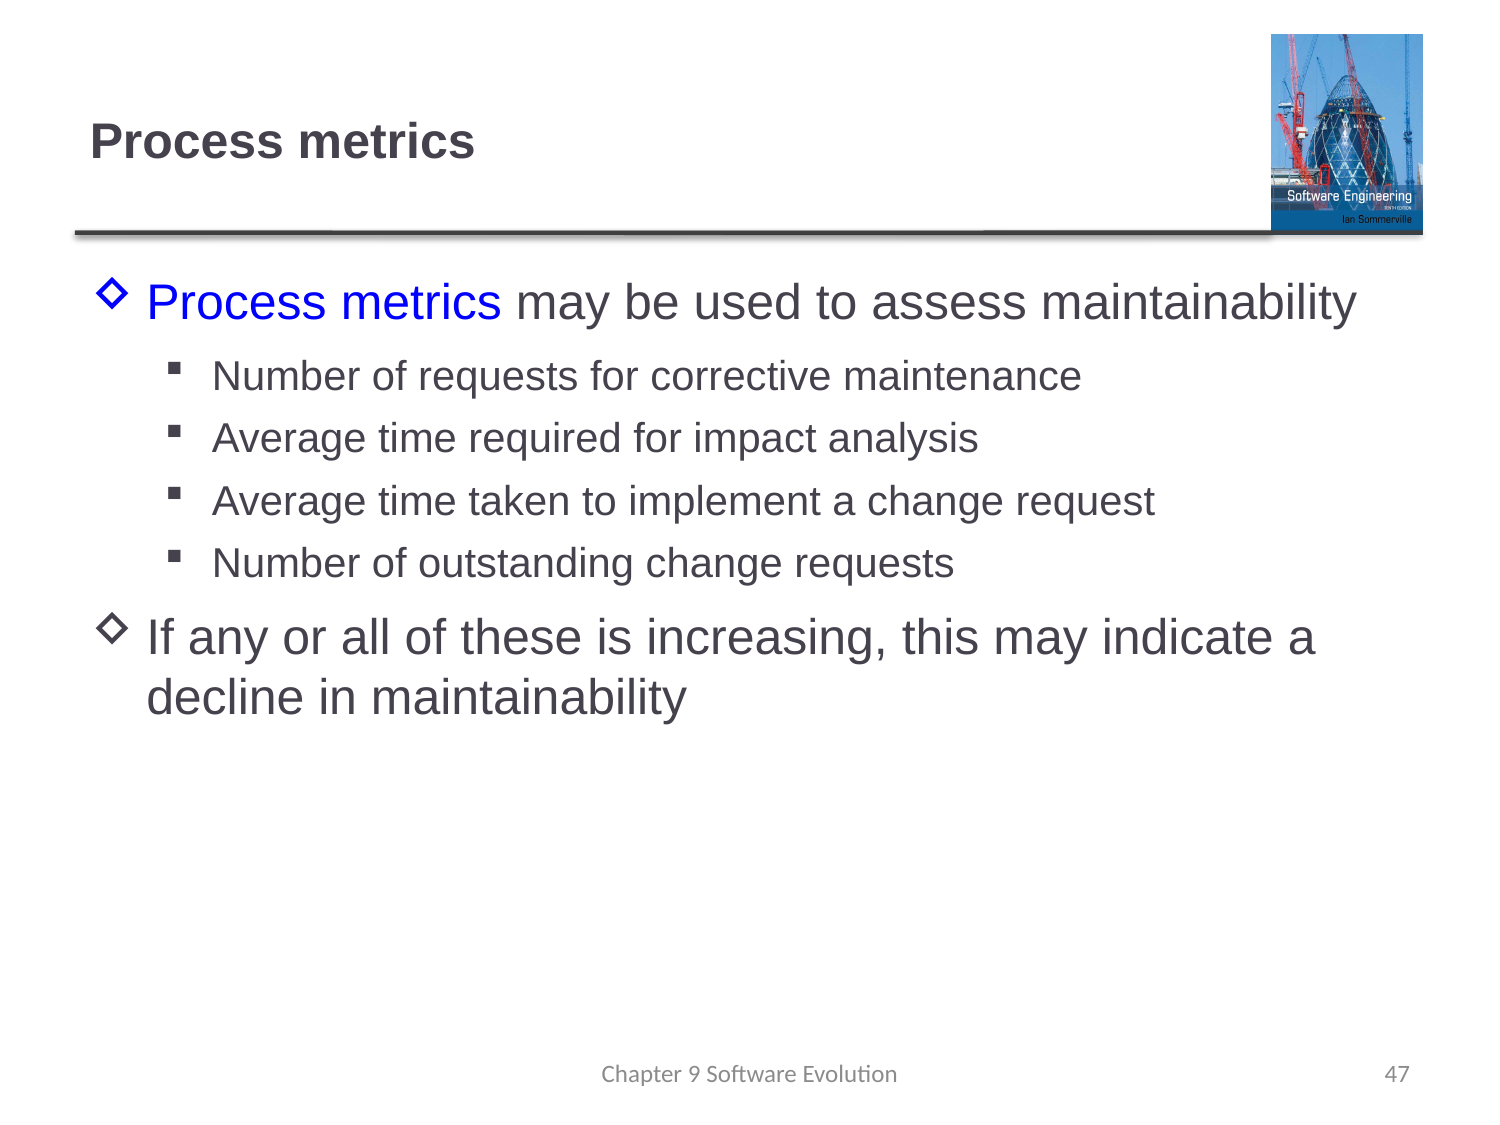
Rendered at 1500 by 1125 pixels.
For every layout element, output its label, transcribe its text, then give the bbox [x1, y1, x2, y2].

title Process metrics [74, 44, 1272, 233]
footer Chapter 9 Software Evolution [512, 1042, 988, 1103]
picture [1271, 34, 1423, 230]
list Process metrics may be used to assess maintainability Number of requests for corrective maintenance Average time required for impact analysis Average time taken to implement a change request Number of outstanding change requests If any or all of these is increasing, this may indicate a decline in maintainability [75, 262, 1425, 1005]
slide_number 47 [1074, 1042, 1425, 1103]
